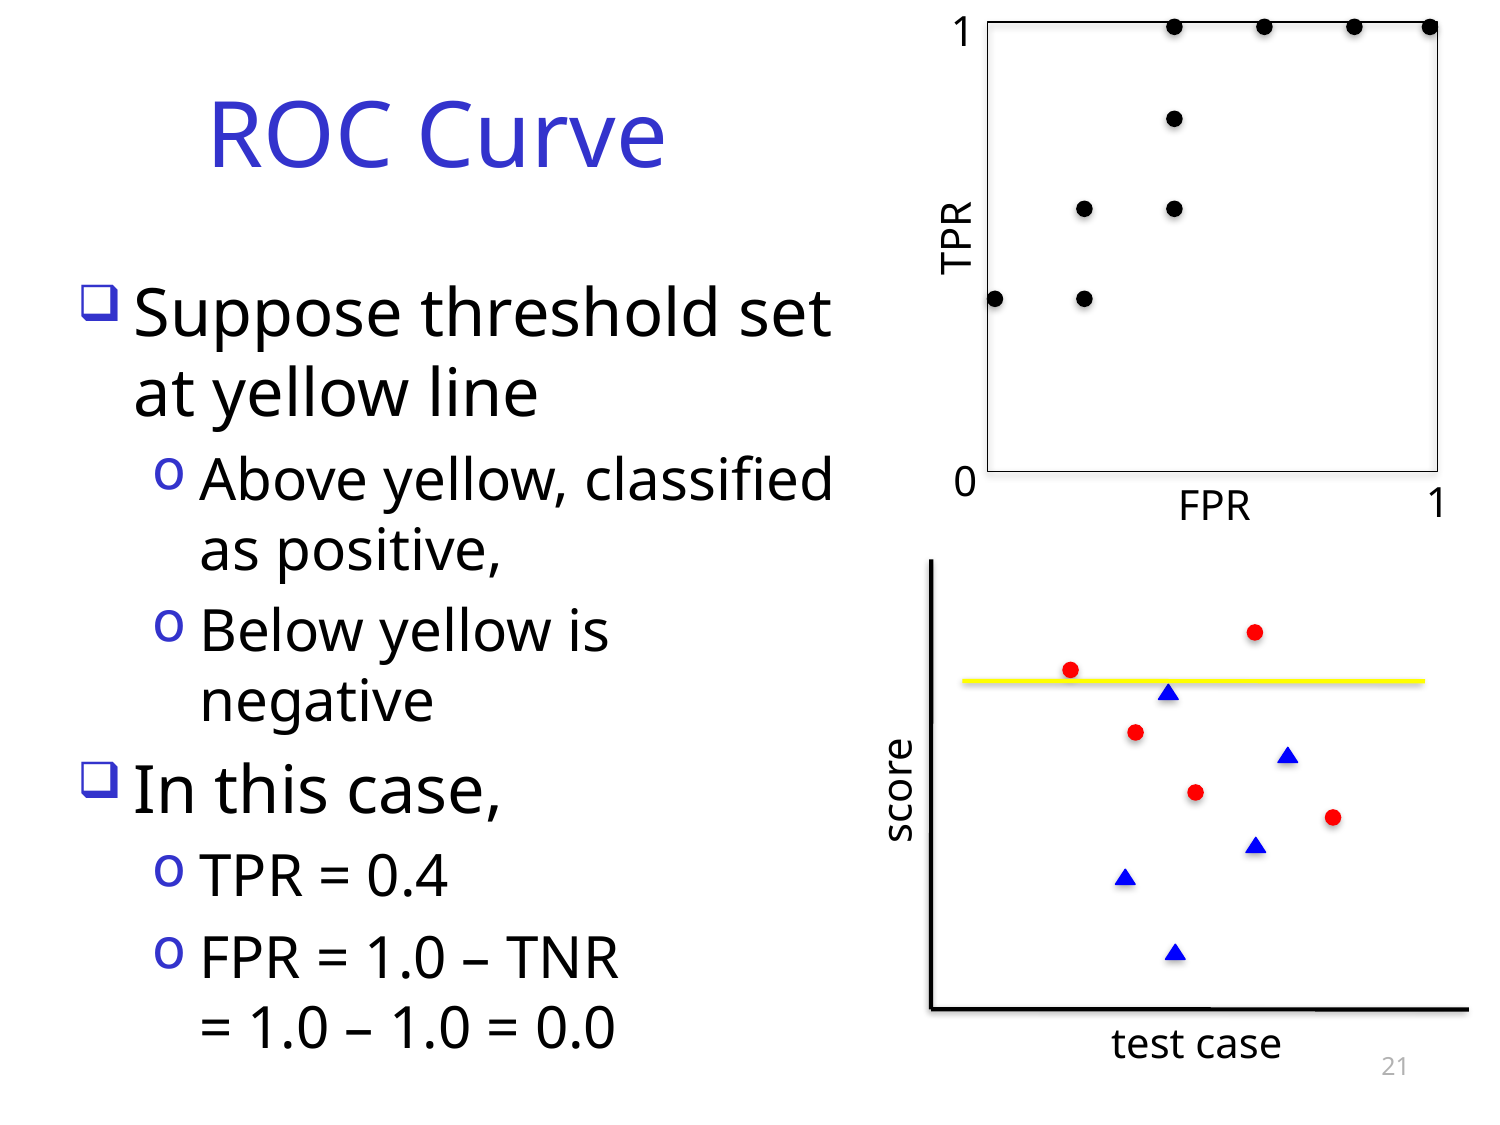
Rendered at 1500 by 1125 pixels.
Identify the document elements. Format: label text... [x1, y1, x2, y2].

text_box score [862, 794, 928, 858]
text_box [1076, 200, 1093, 218]
text_box TPR [921, 185, 982, 291]
list Suppose threshold set at yellow line Above yellow, classified as positive, Below yellow is negative In this case, TPR = 0.4 FPR = 1.0 – TNR = 1.0 – 1.0 = 0.0 [62, 262, 863, 1013]
text_box [1346, 18, 1363, 36]
text_box [986, 290, 1004, 308]
text_box score [862, 723, 928, 782]
text_box [1166, 110, 1183, 128]
text_box [1256, 18, 1273, 36]
text_box [1164, 943, 1186, 961]
text_box [1062, 661, 1079, 677]
text_box [1245, 836, 1267, 854]
text_box [1166, 18, 1183, 36]
text_box [1324, 809, 1342, 826]
text_box [1076, 290, 1093, 308]
text_box 1 [1411, 468, 1465, 534]
text_box 1 [936, 0, 990, 62]
slide_number 21 [1074, 1037, 1425, 1098]
text_box test case [1096, 1019, 1298, 1075]
text_box [1166, 200, 1183, 218]
text_box FPR [1163, 481, 1266, 537]
text_box [1114, 868, 1136, 886]
text_box [1246, 624, 1264, 641]
title ROC Curve [24, 37, 851, 226]
text_box [1277, 746, 1299, 764]
text_box [1187, 784, 1204, 801]
text_box [1157, 691, 1179, 701]
text_box [987, 21, 1438, 472]
text_box [1421, 18, 1439, 36]
text_box 0 [938, 446, 993, 512]
text_box [1127, 724, 1144, 741]
